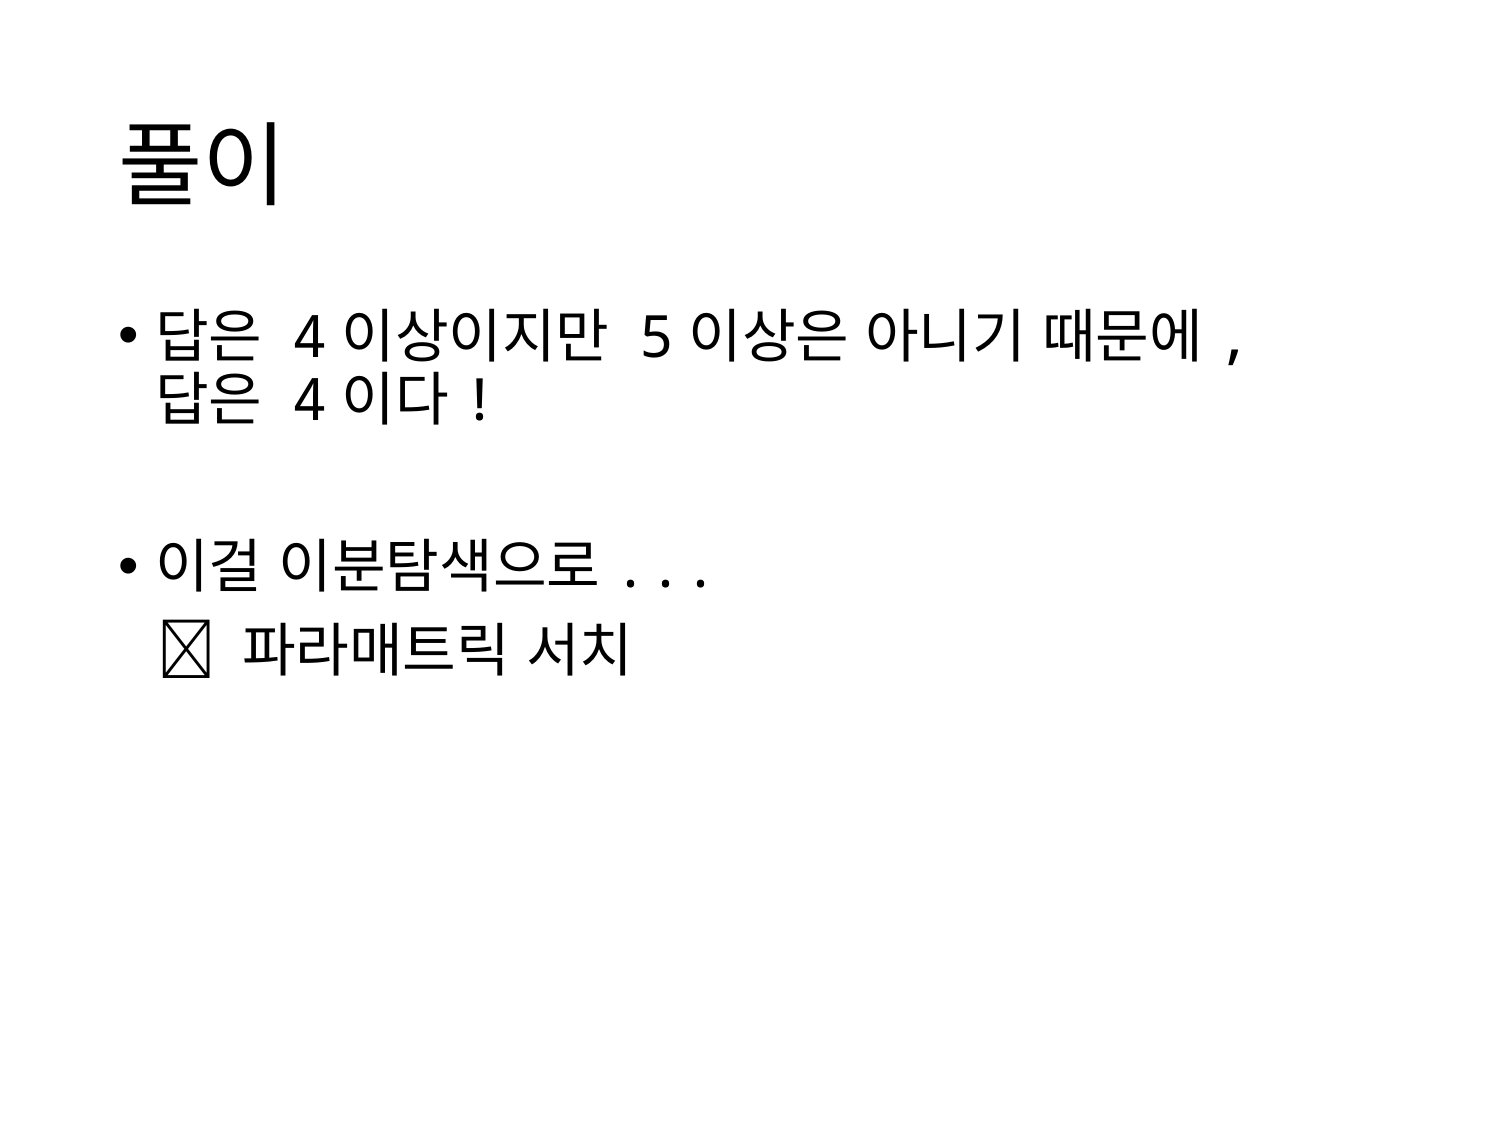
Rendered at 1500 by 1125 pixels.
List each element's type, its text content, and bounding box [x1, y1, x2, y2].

title 풀이 [103, 59, 1397, 278]
list 답은 4이상이지만 5이상은 아니기 때문에, 답은 4이다! 이걸 이분탐색으로...  파라매트릭 서치 [103, 299, 1397, 1014]
